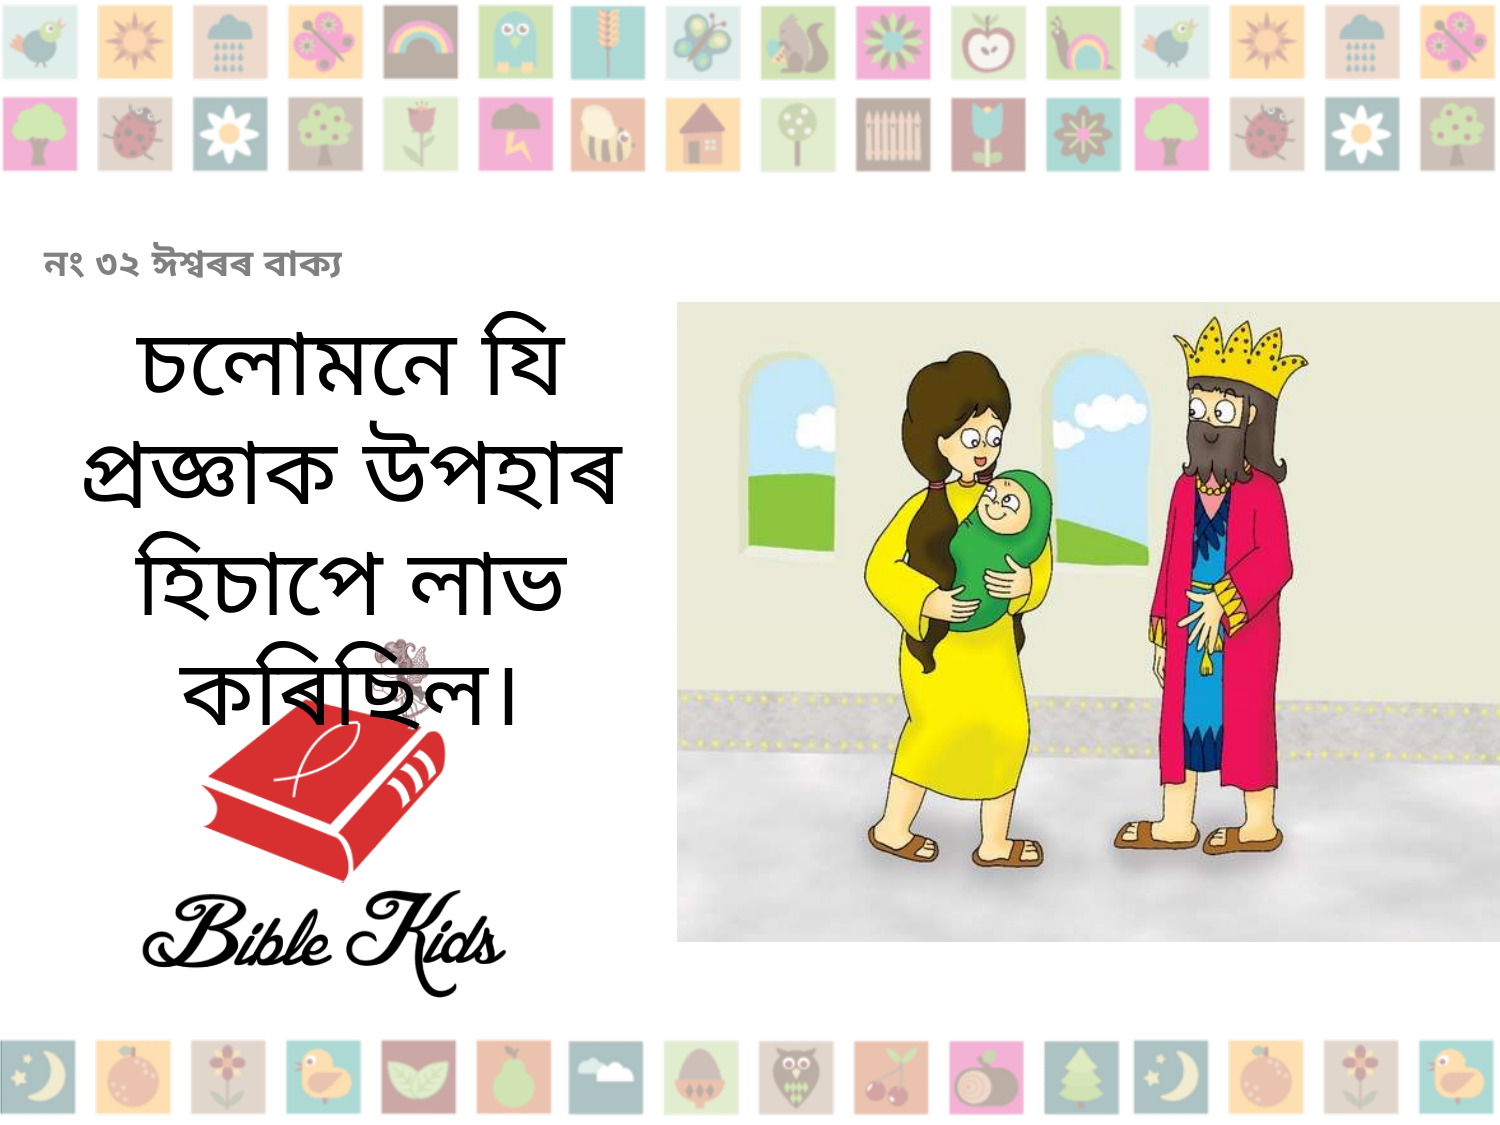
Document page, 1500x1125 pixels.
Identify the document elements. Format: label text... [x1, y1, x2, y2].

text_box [0, 1028, 1500, 1118]
picture [677, 302, 1500, 942]
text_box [0, 3, 1500, 181]
text_box চলোমনে যি প্ৰজ্ঞাক উপহাৰ হিচাপে লাভ কৰিছিল। [28, 296, 674, 751]
text_box নং ৩২ ঈশ্বৰৰ বাক্য [29, 231, 514, 292]
picture [117, 600, 544, 1027]
